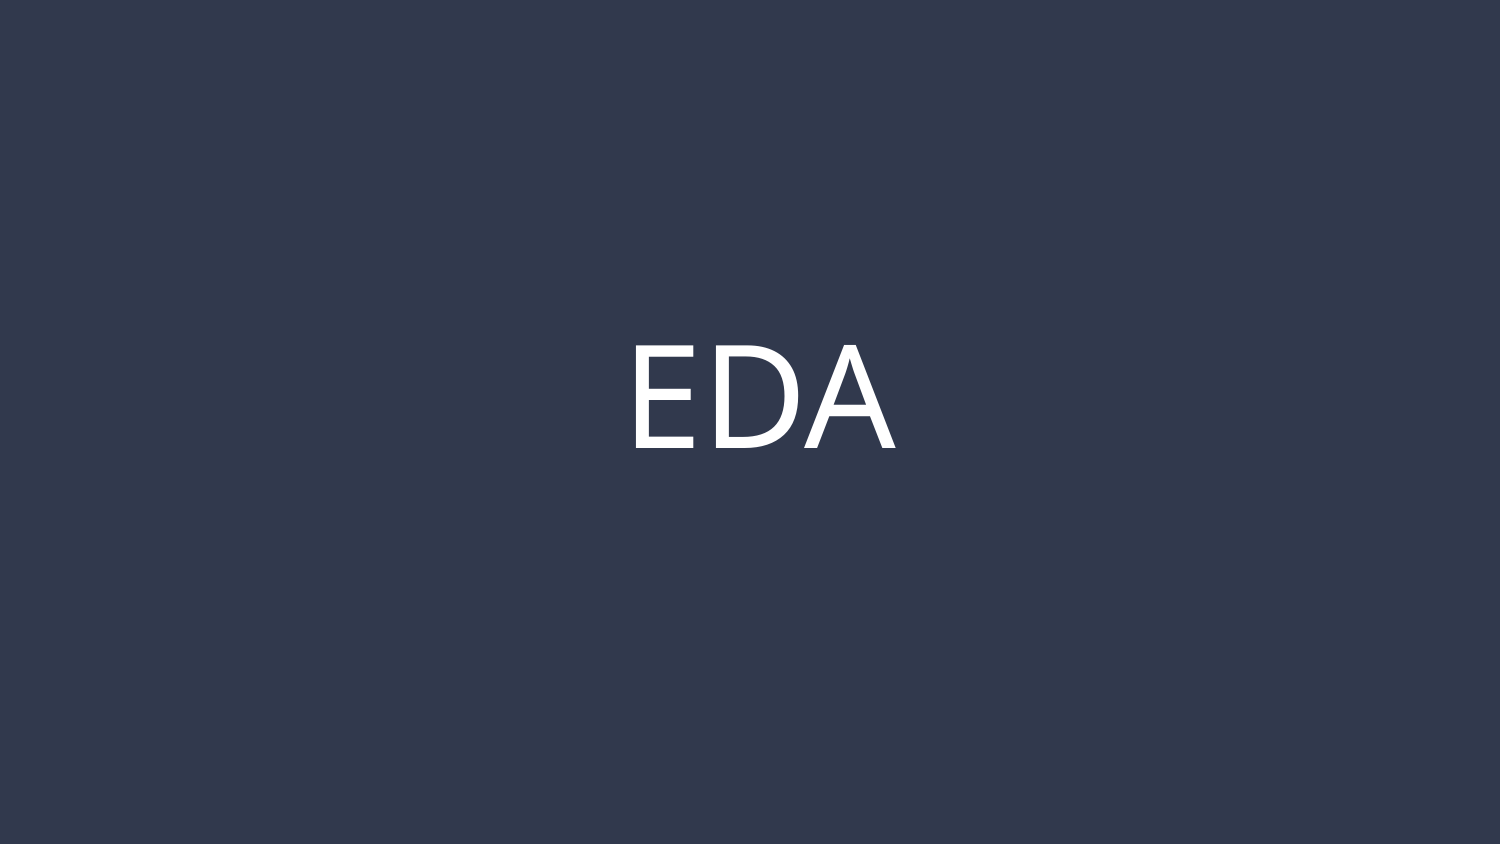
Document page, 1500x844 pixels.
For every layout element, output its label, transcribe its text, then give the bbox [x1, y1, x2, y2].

title EDA [322, 287, 1198, 492]
